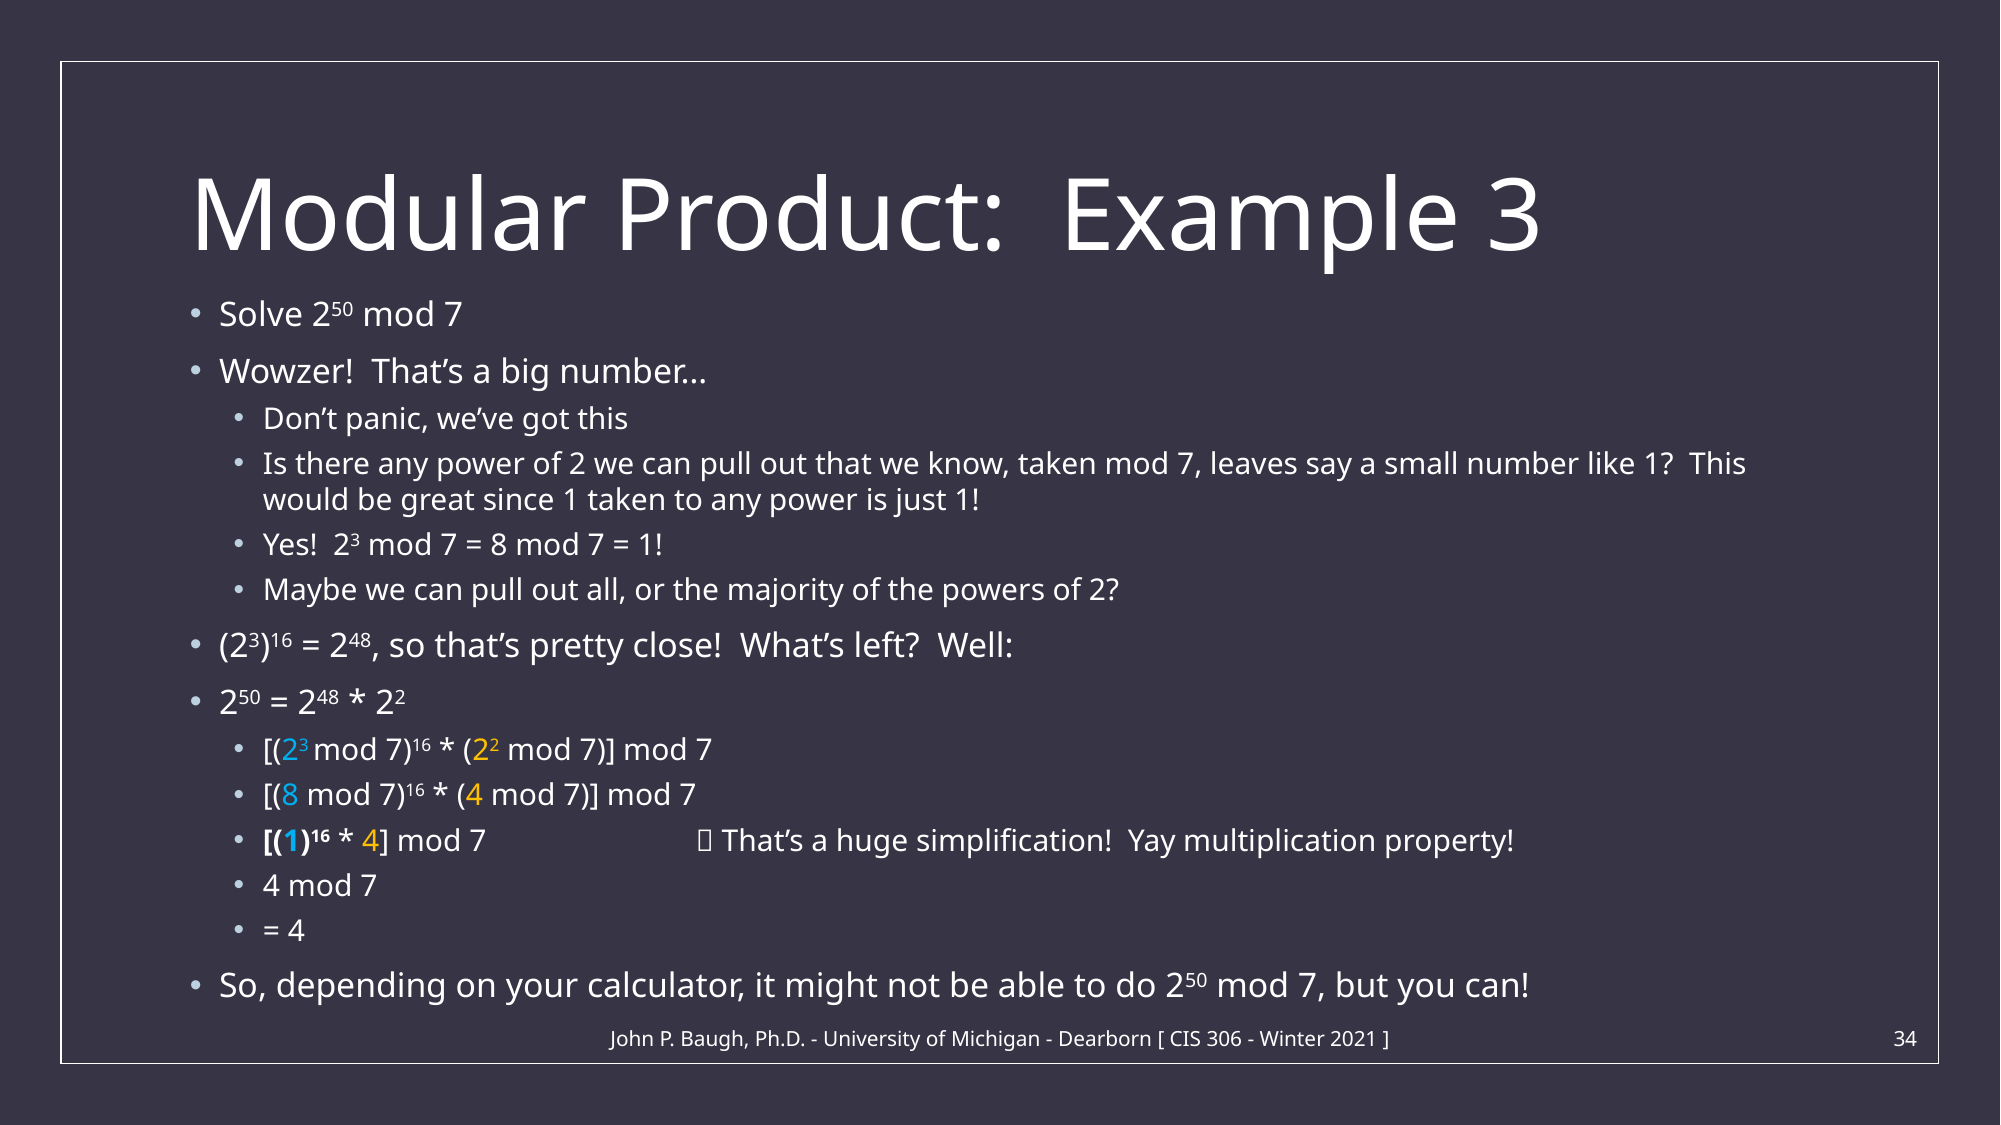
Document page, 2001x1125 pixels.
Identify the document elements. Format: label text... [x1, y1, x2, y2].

footer John P. Baugh, Ph.D. - University of Michigan - Dearborn [ CIS 306 - Winter 2021 ] [572, 1019, 1428, 1062]
list Solve 250 mod 7 Wowzer! That’s a big number… Don’t panic, we’ve got this Is there any power of 2 we can pull out that we know, taken mod 7, leaves say a small number like 1? This would be great since 1 taken to any power is just 1! Yes! 23 mod 7 = 8 mod 7 = 1! Maybe we can pull out all, or the majority of the powers of 2? (23)16 = 248, so that’s pretty close! What’s left? Well: 250 = 248 * 22 [(23 mod 7)16 * (22 mod 7)] mod 7 [(8 mod 7)16 * (4 mod 7)] mod 7 [(1)16 * 4] mod 7  That’s a huge simplification! Yay multiplication property! 4 mod 7 = 4 So, depending on your calculator, it might not be able to do 250 mod 7, but you can! [174, 284, 1825, 1020]
title Modular Product: Example 3 [174, 105, 1825, 284]
slide_number 34 [1692, 1019, 1932, 1062]
